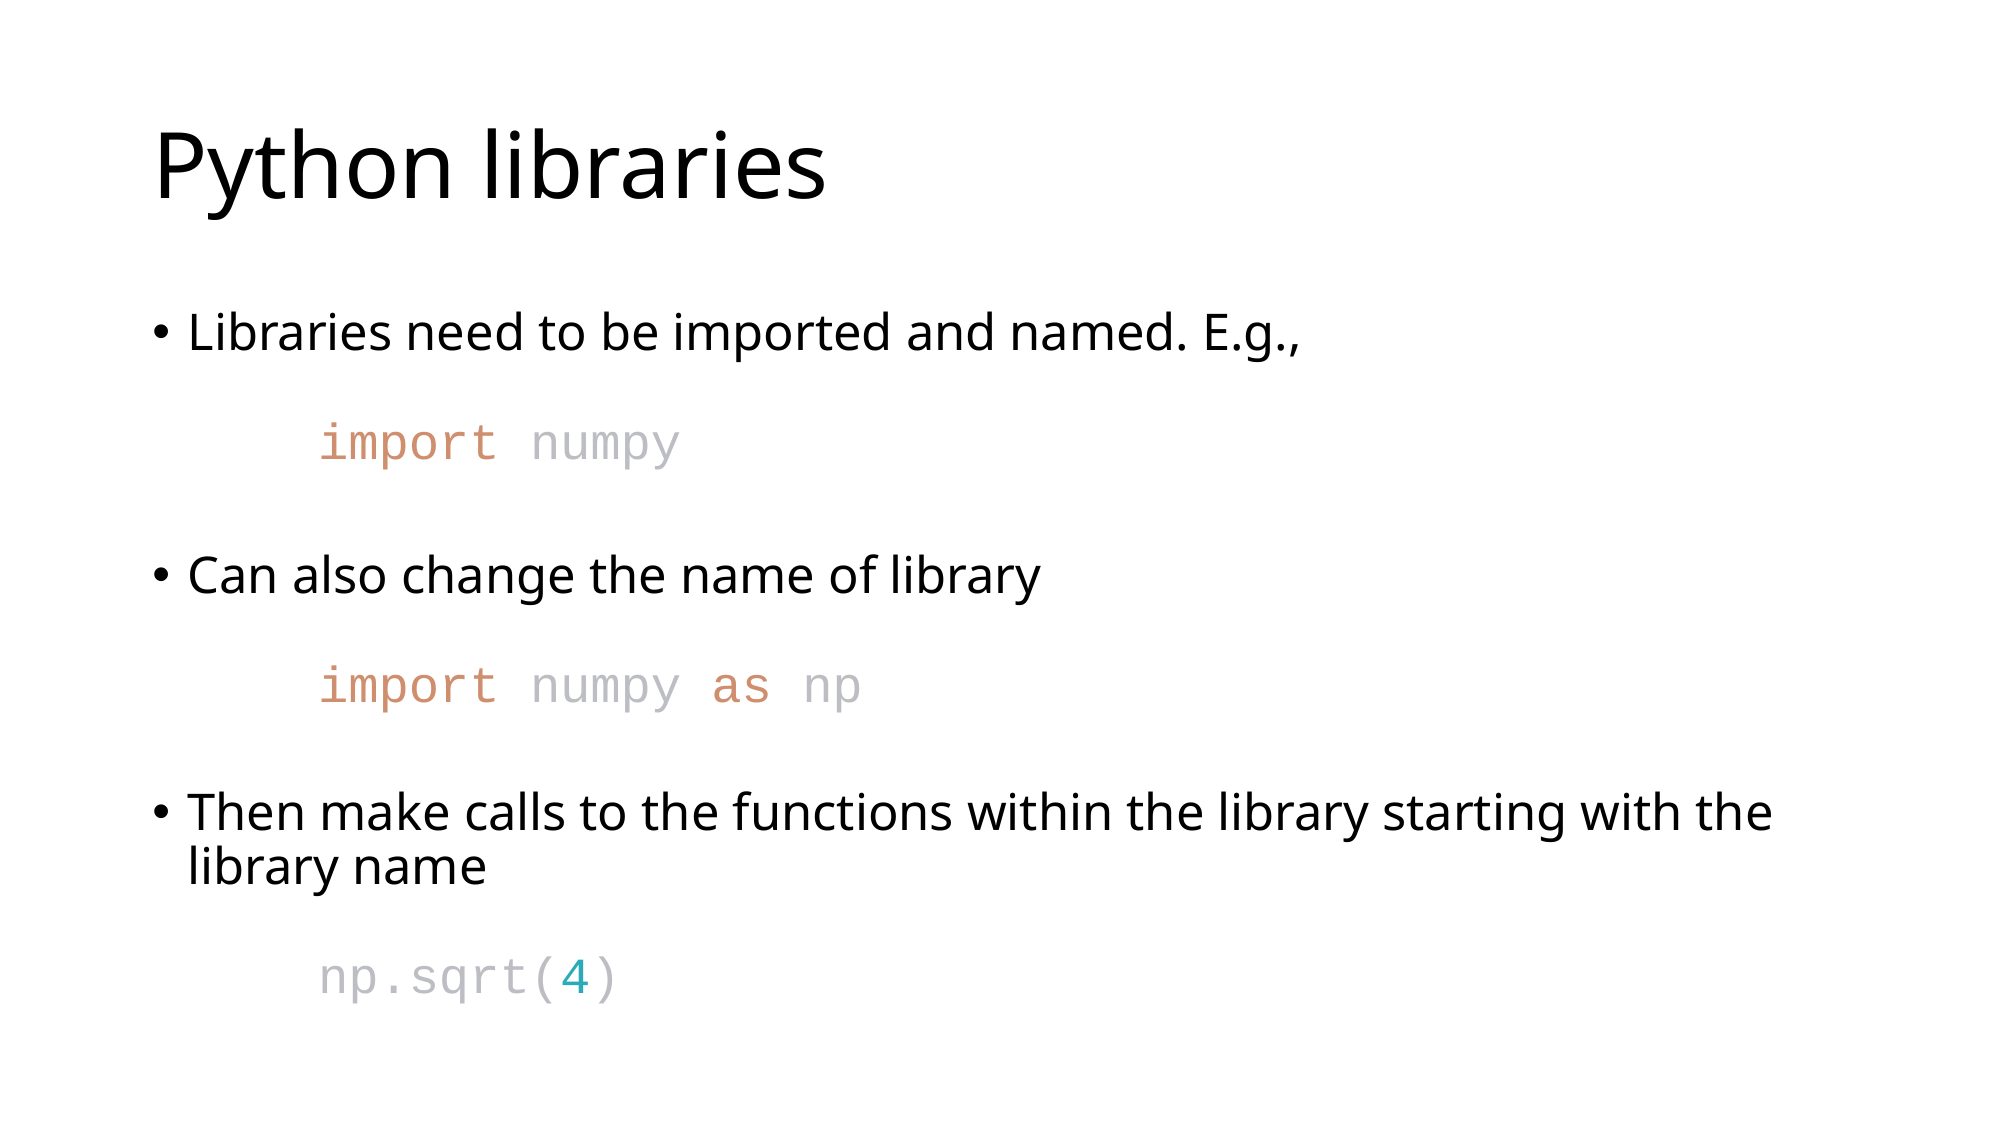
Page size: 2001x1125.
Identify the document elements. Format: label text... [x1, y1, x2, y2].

list Libraries need to be imported and named. E.g., import numpy Can also change the name of library import numpy as np Then make calls to the functions within the library starting with the library name np.sqrt(4) [137, 299, 1863, 1014]
title Python libraries [137, 59, 1863, 278]
